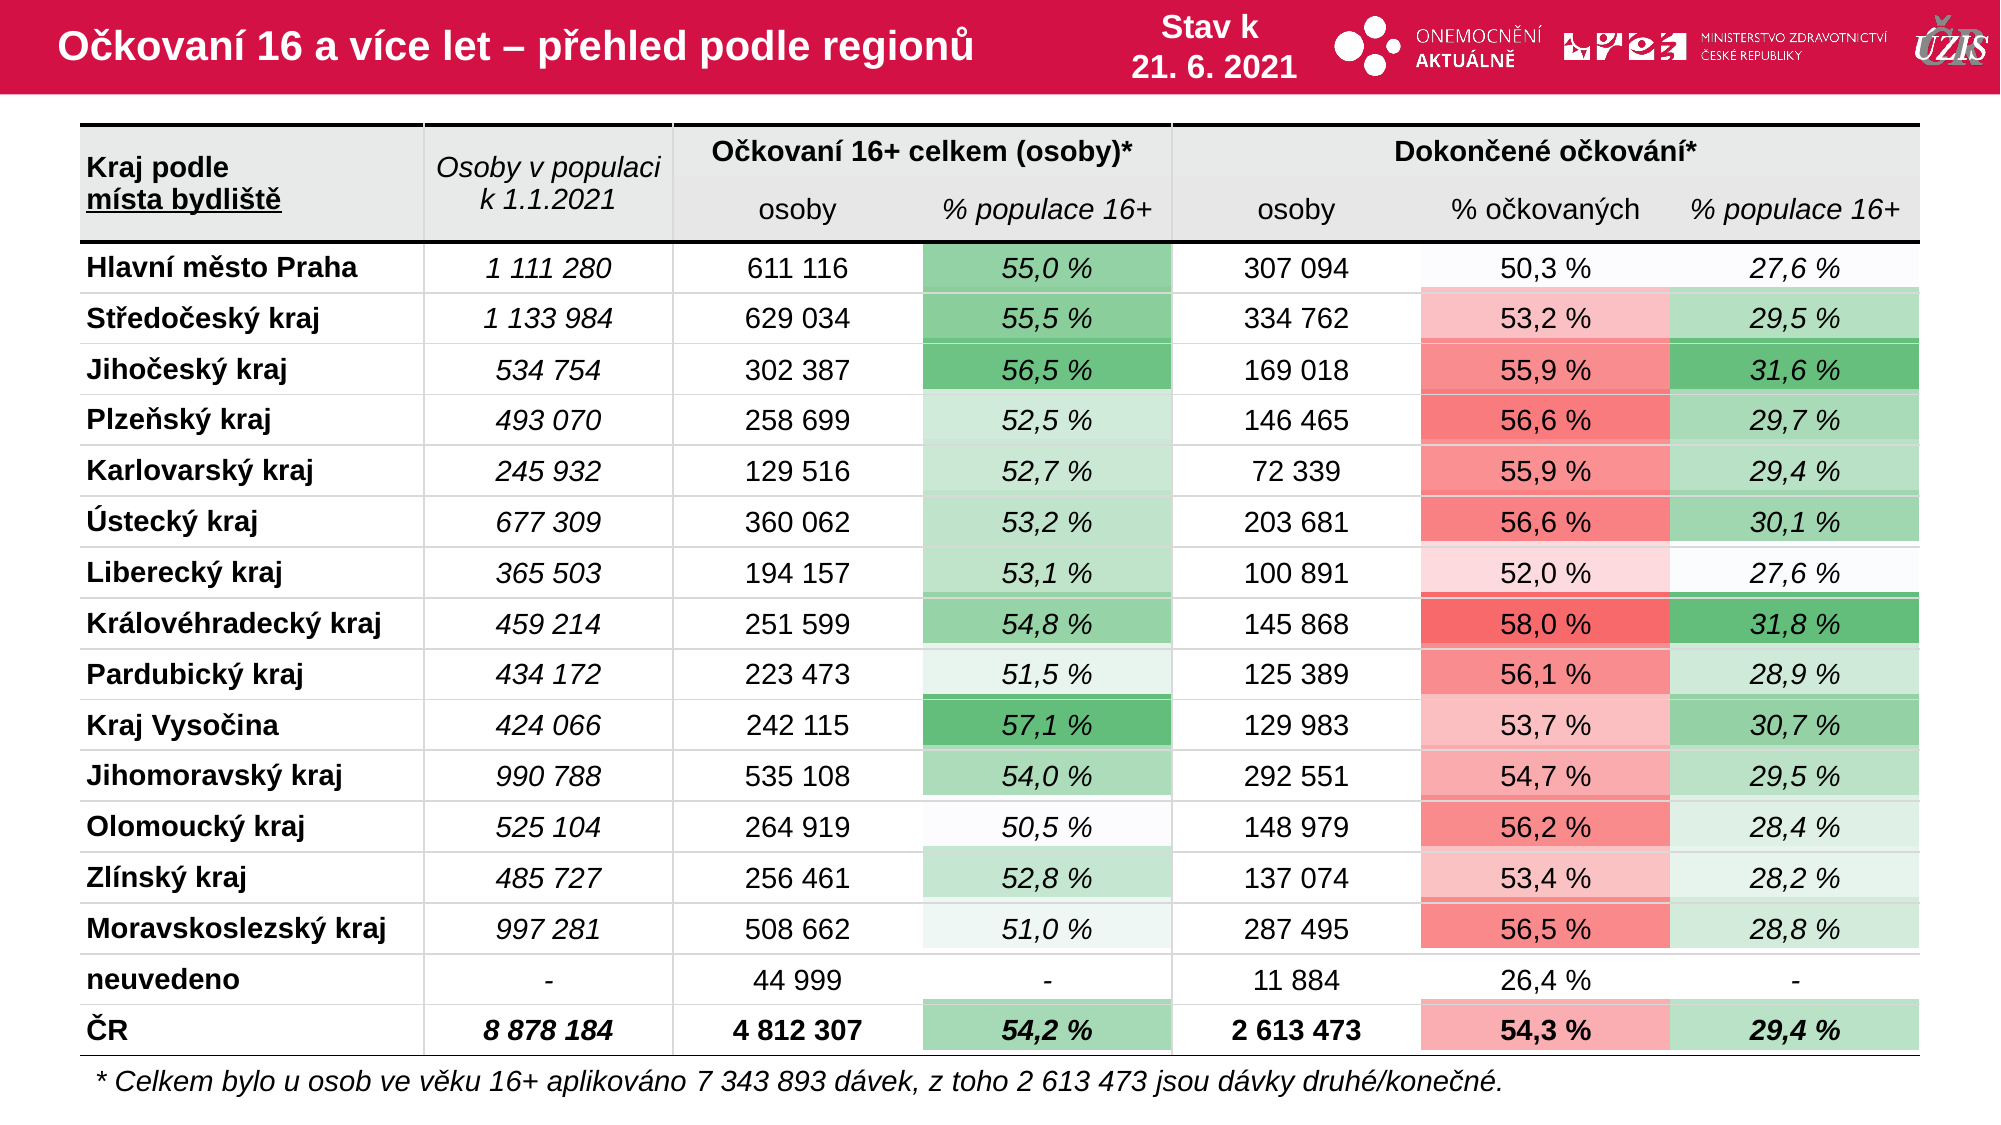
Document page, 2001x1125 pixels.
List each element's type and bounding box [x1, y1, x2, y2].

table_cell [425, 548, 672, 597]
table_cell [1173, 1005, 1920, 1055]
table_cell [80, 344, 423, 394]
title [42, 0, 1262, 95]
table_cell [674, 853, 1171, 902]
table_cell [674, 446, 1171, 495]
picture [1341, 16, 1542, 76]
table_cell [1173, 446, 1920, 495]
table_cell [674, 904, 1171, 953]
table_cell [80, 802, 423, 851]
table_cell [425, 497, 672, 546]
table_cell [425, 599, 672, 648]
table_cell [425, 650, 672, 699]
table_cell [80, 599, 423, 648]
table_cell [425, 446, 672, 495]
table_cell [674, 1005, 1171, 1055]
table_cell [674, 294, 1171, 343]
table_cell [674, 599, 1171, 648]
table_cell [1173, 853, 1920, 902]
table_cell [80, 700, 423, 749]
table_cell [1173, 548, 1920, 597]
table_cell [674, 176, 1171, 240]
table_cell [1173, 955, 1920, 1004]
picture [1563, 31, 1888, 60]
table_cell [674, 395, 1171, 444]
table_cell [80, 244, 423, 292]
table_cell [425, 751, 672, 800]
table_cell [425, 294, 672, 343]
text_box [1088, 0, 1341, 93]
table_cell [674, 244, 1171, 292]
table_cell [674, 497, 1171, 546]
table_cell [80, 294, 423, 343]
table_cell [1173, 751, 1920, 800]
table_header [80, 127, 423, 240]
table_cell [674, 548, 1171, 597]
table_cell [674, 751, 1171, 800]
table_cell [1173, 395, 1920, 444]
table_cell [80, 853, 423, 902]
table_cell [1173, 802, 1920, 851]
table_cell [425, 802, 672, 851]
table_cell [425, 244, 672, 292]
table_cell [1173, 294, 1920, 343]
table_cell [425, 1005, 672, 1055]
table_cell [1173, 650, 1920, 699]
table_cell [80, 1005, 423, 1055]
table_cell [425, 955, 672, 1004]
table_cell [674, 802, 1171, 851]
table_cell [80, 395, 423, 444]
table_cell [80, 650, 423, 699]
table_cell [1173, 244, 1920, 292]
table_cell [80, 446, 423, 495]
table_header [425, 127, 672, 240]
table_cell [1173, 344, 1920, 394]
table_cell [674, 700, 1171, 749]
table_cell [1173, 176, 1920, 240]
text_box [80, 1055, 1871, 1105]
table_cell [674, 955, 1171, 1004]
table_cell [425, 395, 672, 444]
table_cell [1173, 904, 1920, 953]
table_cell [425, 700, 672, 749]
table_cell [80, 955, 423, 1004]
table_cell [80, 904, 423, 953]
table_cell [80, 497, 423, 546]
table_cell [425, 344, 672, 394]
table_cell [425, 904, 672, 953]
table_cell [1173, 497, 1920, 546]
table_header [674, 127, 1171, 176]
table_cell [1173, 700, 1920, 749]
table_cell [425, 853, 672, 902]
picture [1915, 15, 1989, 66]
table_cell [674, 344, 1171, 394]
table_header [1173, 127, 1920, 176]
table_cell [80, 548, 423, 597]
table_cell [674, 650, 1171, 699]
table_cell [80, 751, 423, 800]
table_cell [1173, 599, 1920, 648]
